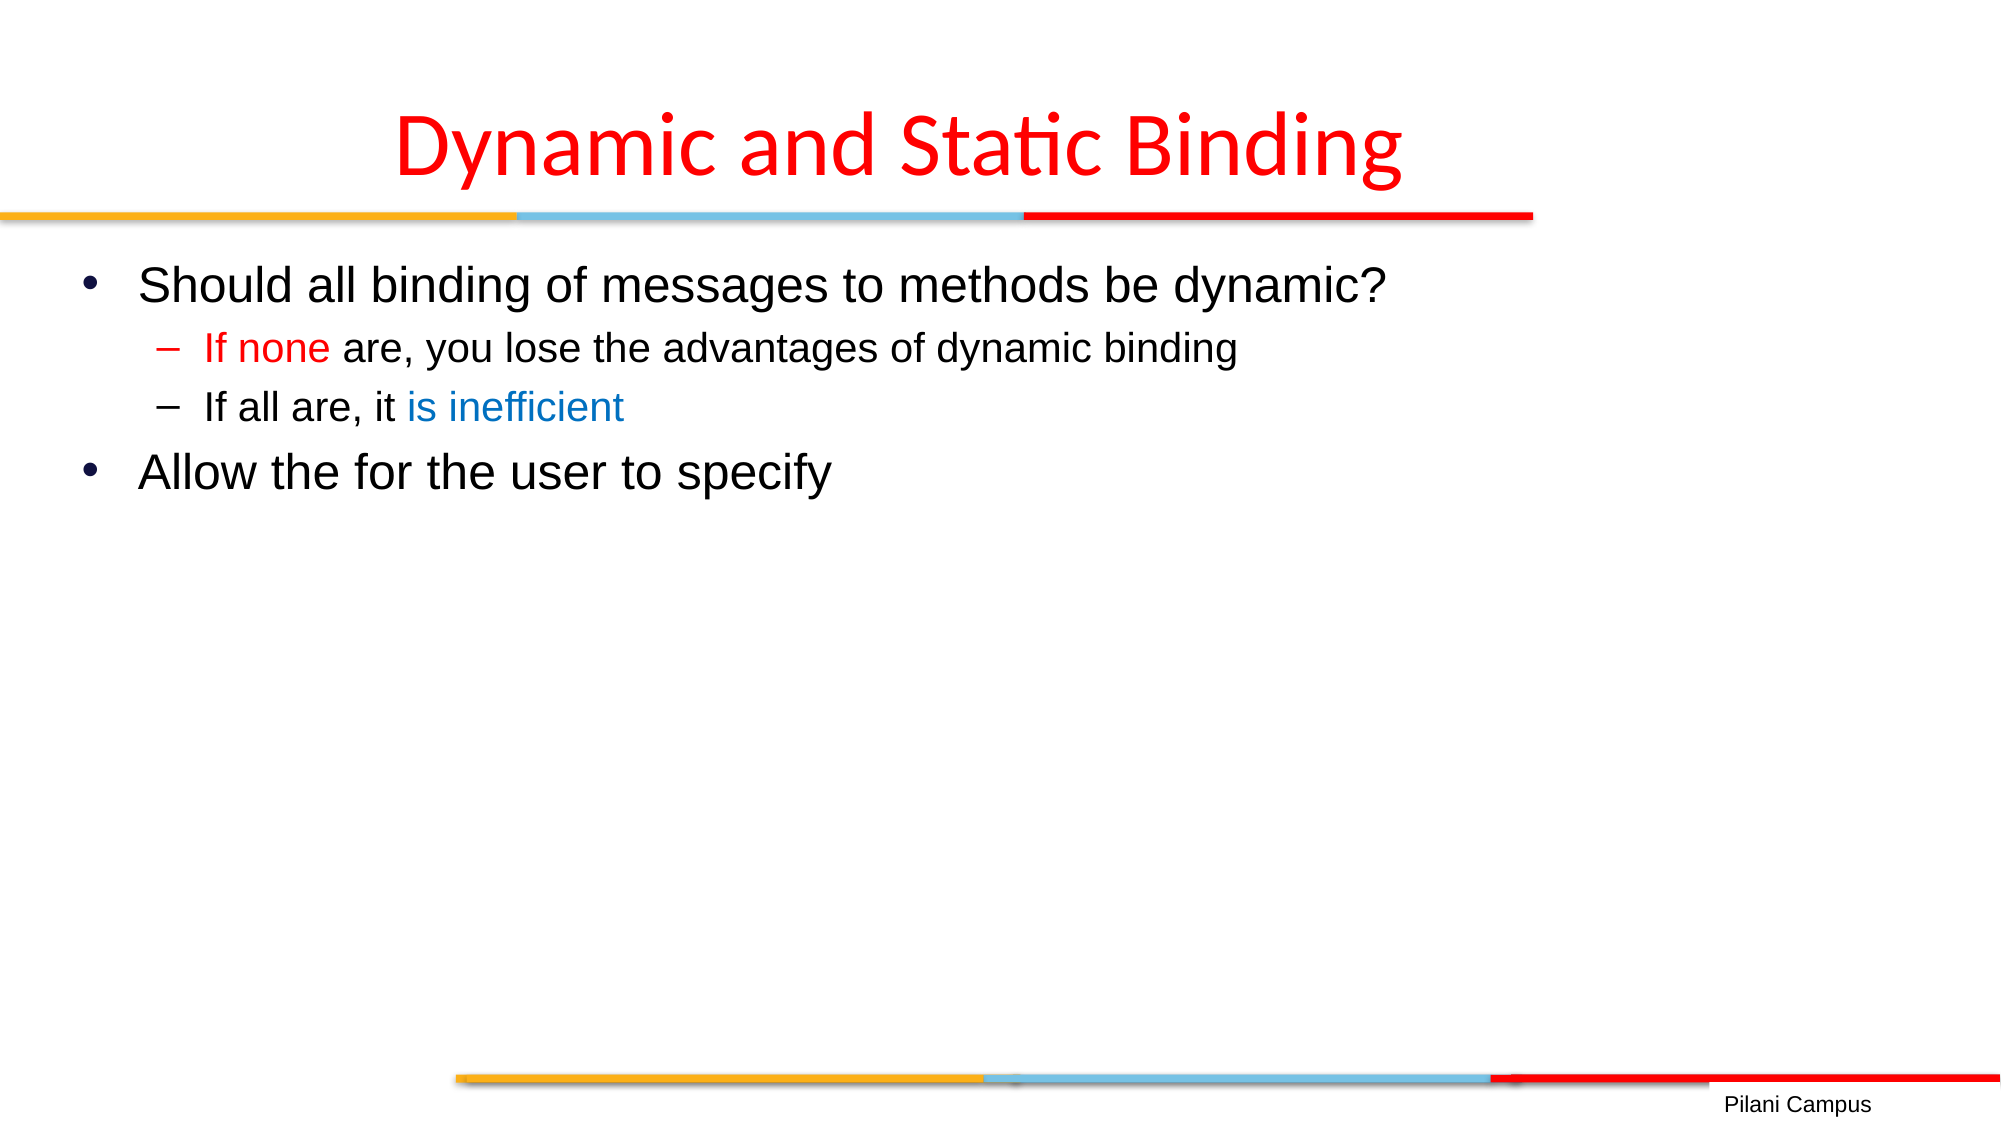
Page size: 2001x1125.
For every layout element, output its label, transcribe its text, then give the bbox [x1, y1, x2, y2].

text_box Pilani Campus [1709, 1082, 2000, 1125]
title Dynamic and Static Binding [0, 45, 1800, 233]
list Should all binding of messages to methods be dynamic? If none are, you lose the advantages of dynamic binding If all are, it is inefficient Allow the for the user to specify [66, 245, 1867, 988]
